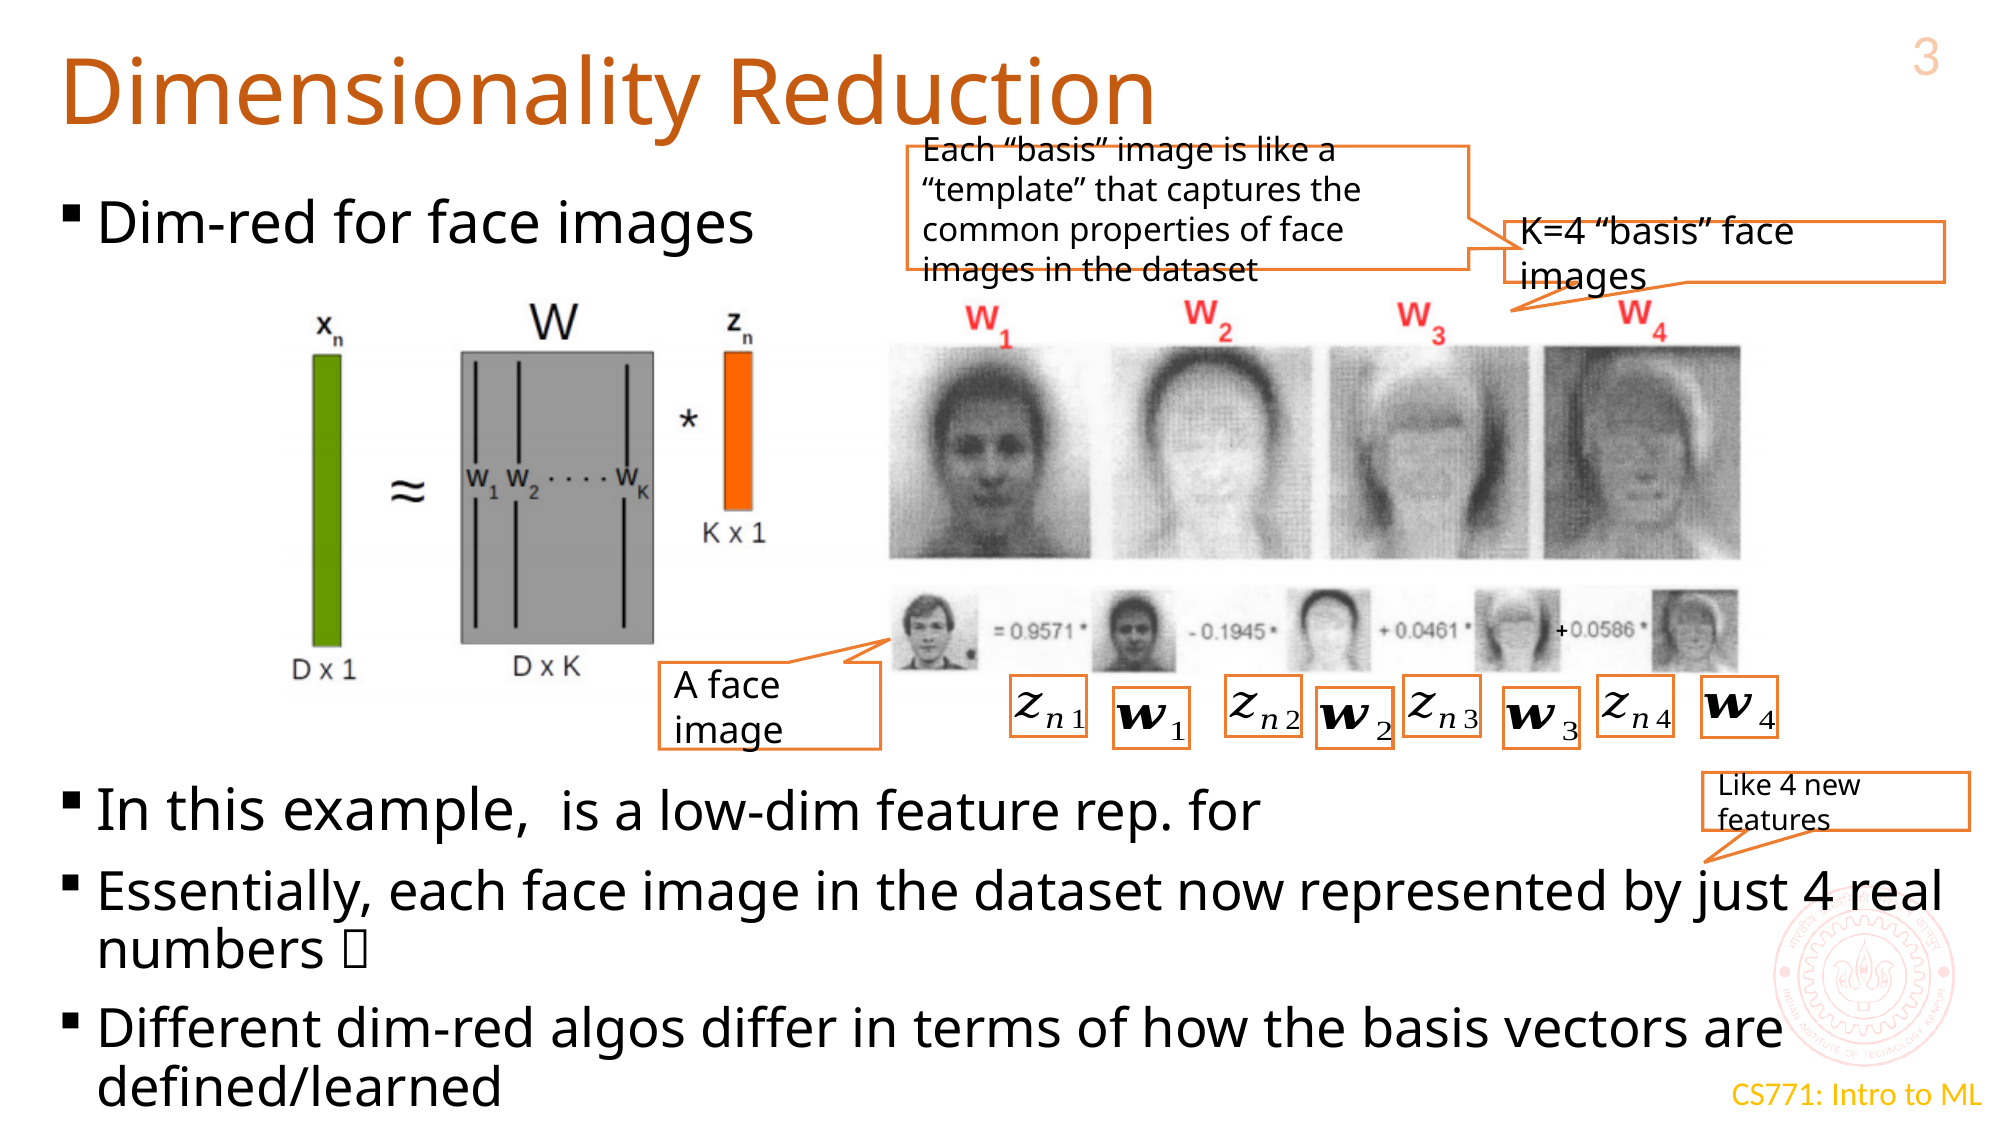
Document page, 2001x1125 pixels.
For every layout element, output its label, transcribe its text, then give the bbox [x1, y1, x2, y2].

picture [276, 282, 1764, 702]
text_box K=4 “basis” face images [1503, 220, 1946, 284]
slide_number 3 [1857, 22, 1957, 83]
title Dimensionality Reduction [43, 27, 1970, 163]
text_box Like 4 new features [1701, 771, 1971, 864]
text_box Each “basis” image is like a “template” that captures the common properties of face images in the dataset [906, 145, 1523, 271]
